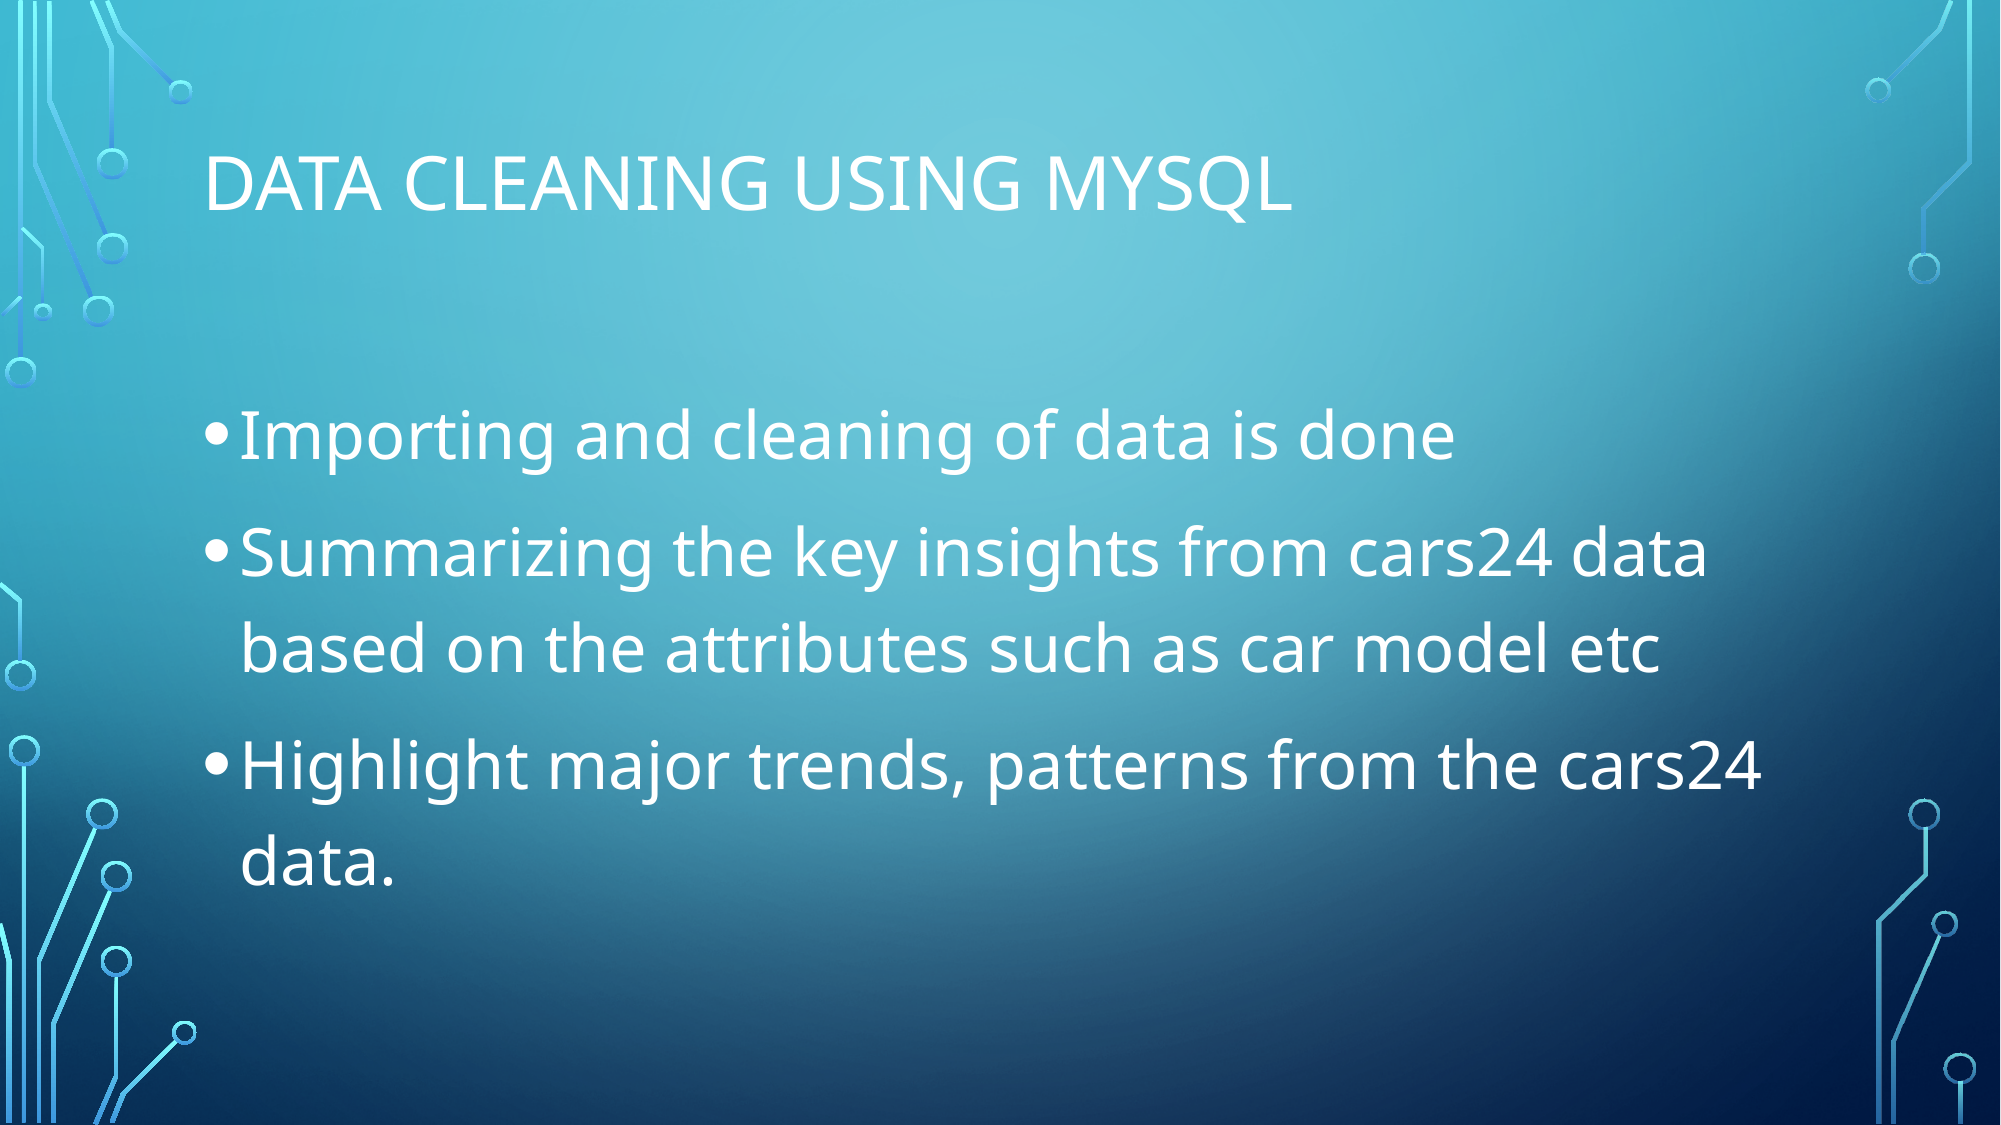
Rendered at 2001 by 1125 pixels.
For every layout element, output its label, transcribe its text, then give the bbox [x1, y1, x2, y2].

list Importing and cleaning of data is done Summarizing the key insights from cars24 data based on the attributes such as car model etc Highlight major trends, patterns from the cars24 data. [187, 369, 1813, 950]
title Data cleaning using mysql [187, 64, 1813, 308]
